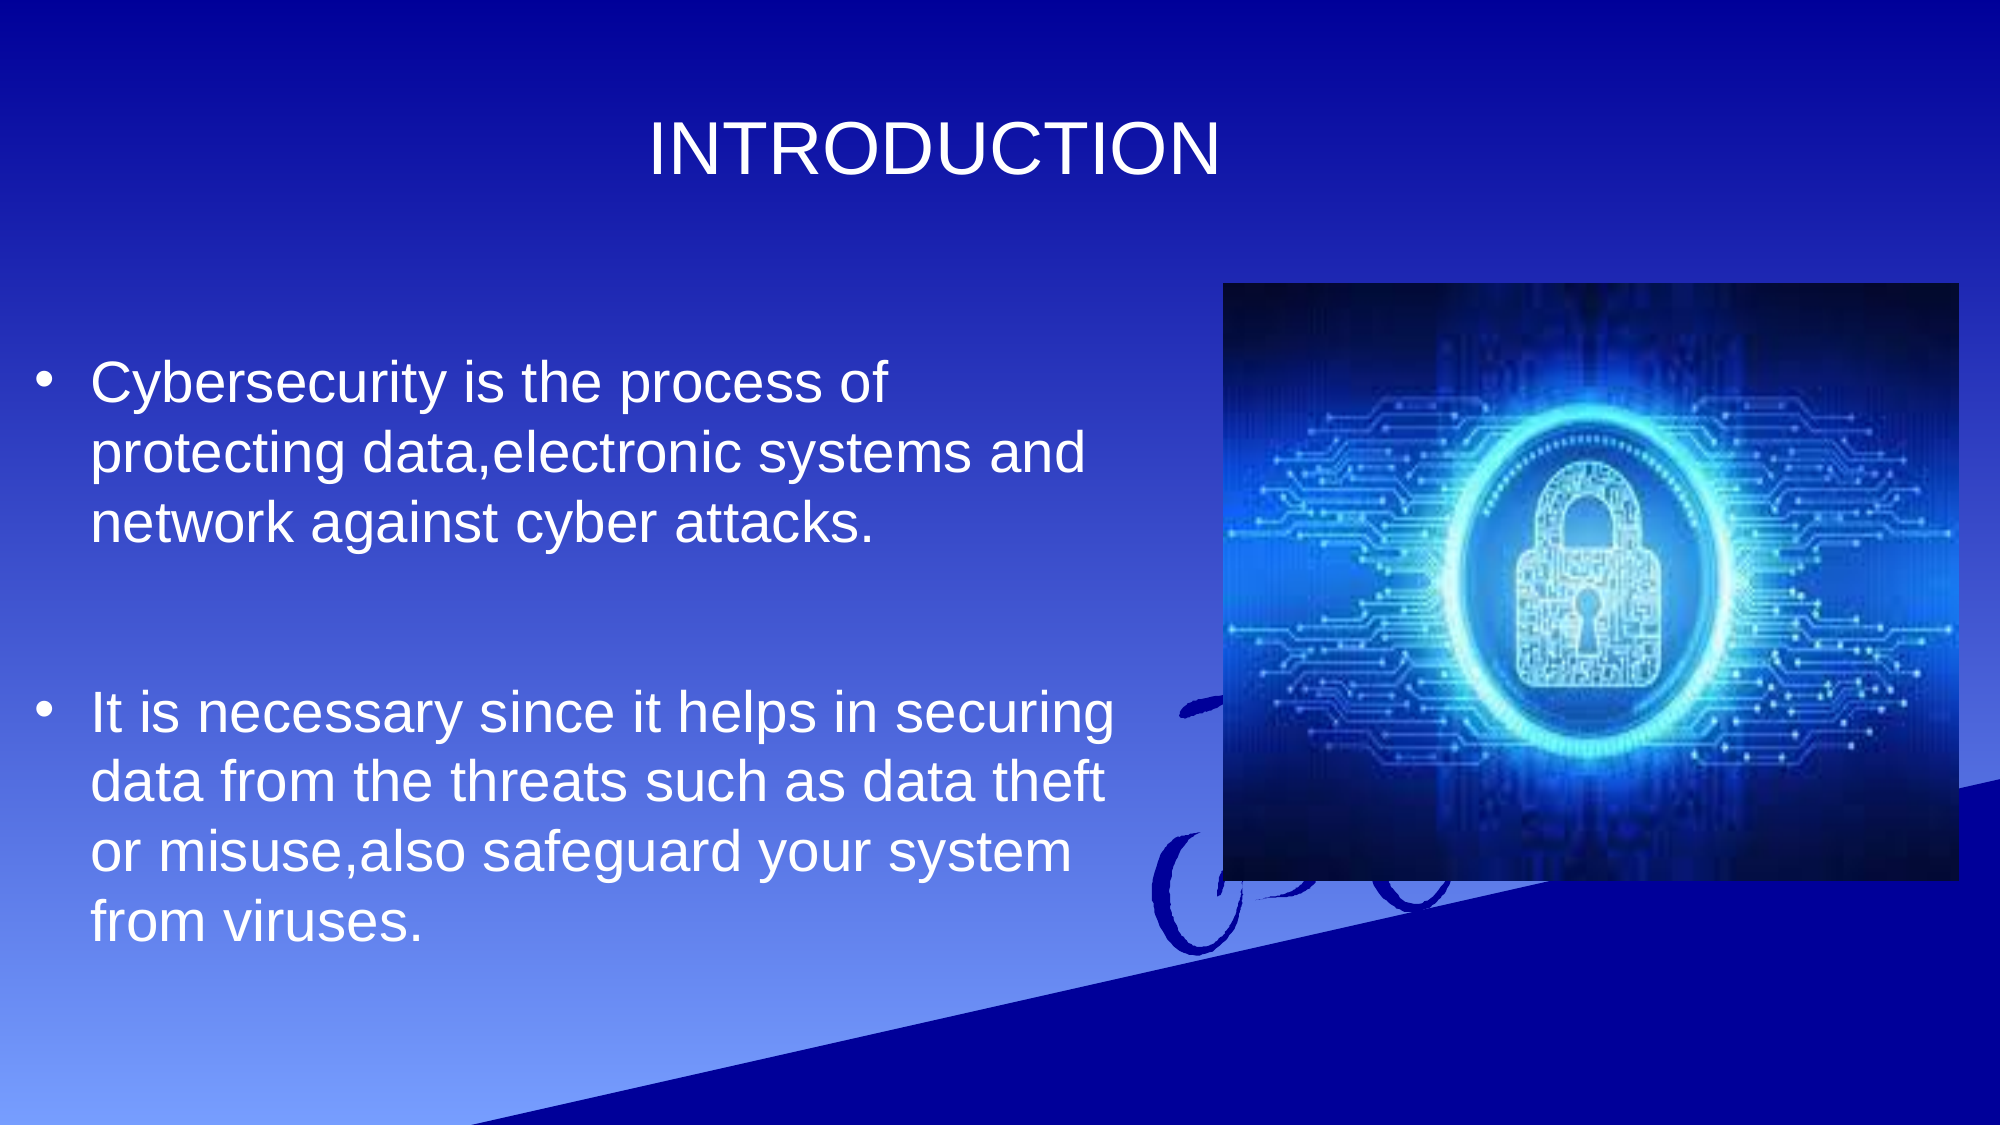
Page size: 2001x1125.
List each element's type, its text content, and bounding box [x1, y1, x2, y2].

text_box INTRODUCTION [633, 91, 1281, 197]
picture [1222, 283, 1959, 881]
text_box Cybersecurity is the process of protecting data,electronic systems and network against cyber attacks. It is necessary since it helps in securing data from the threats such as data theft or misuse,also safeguard your system from viruses. [19, 336, 1172, 1101]
